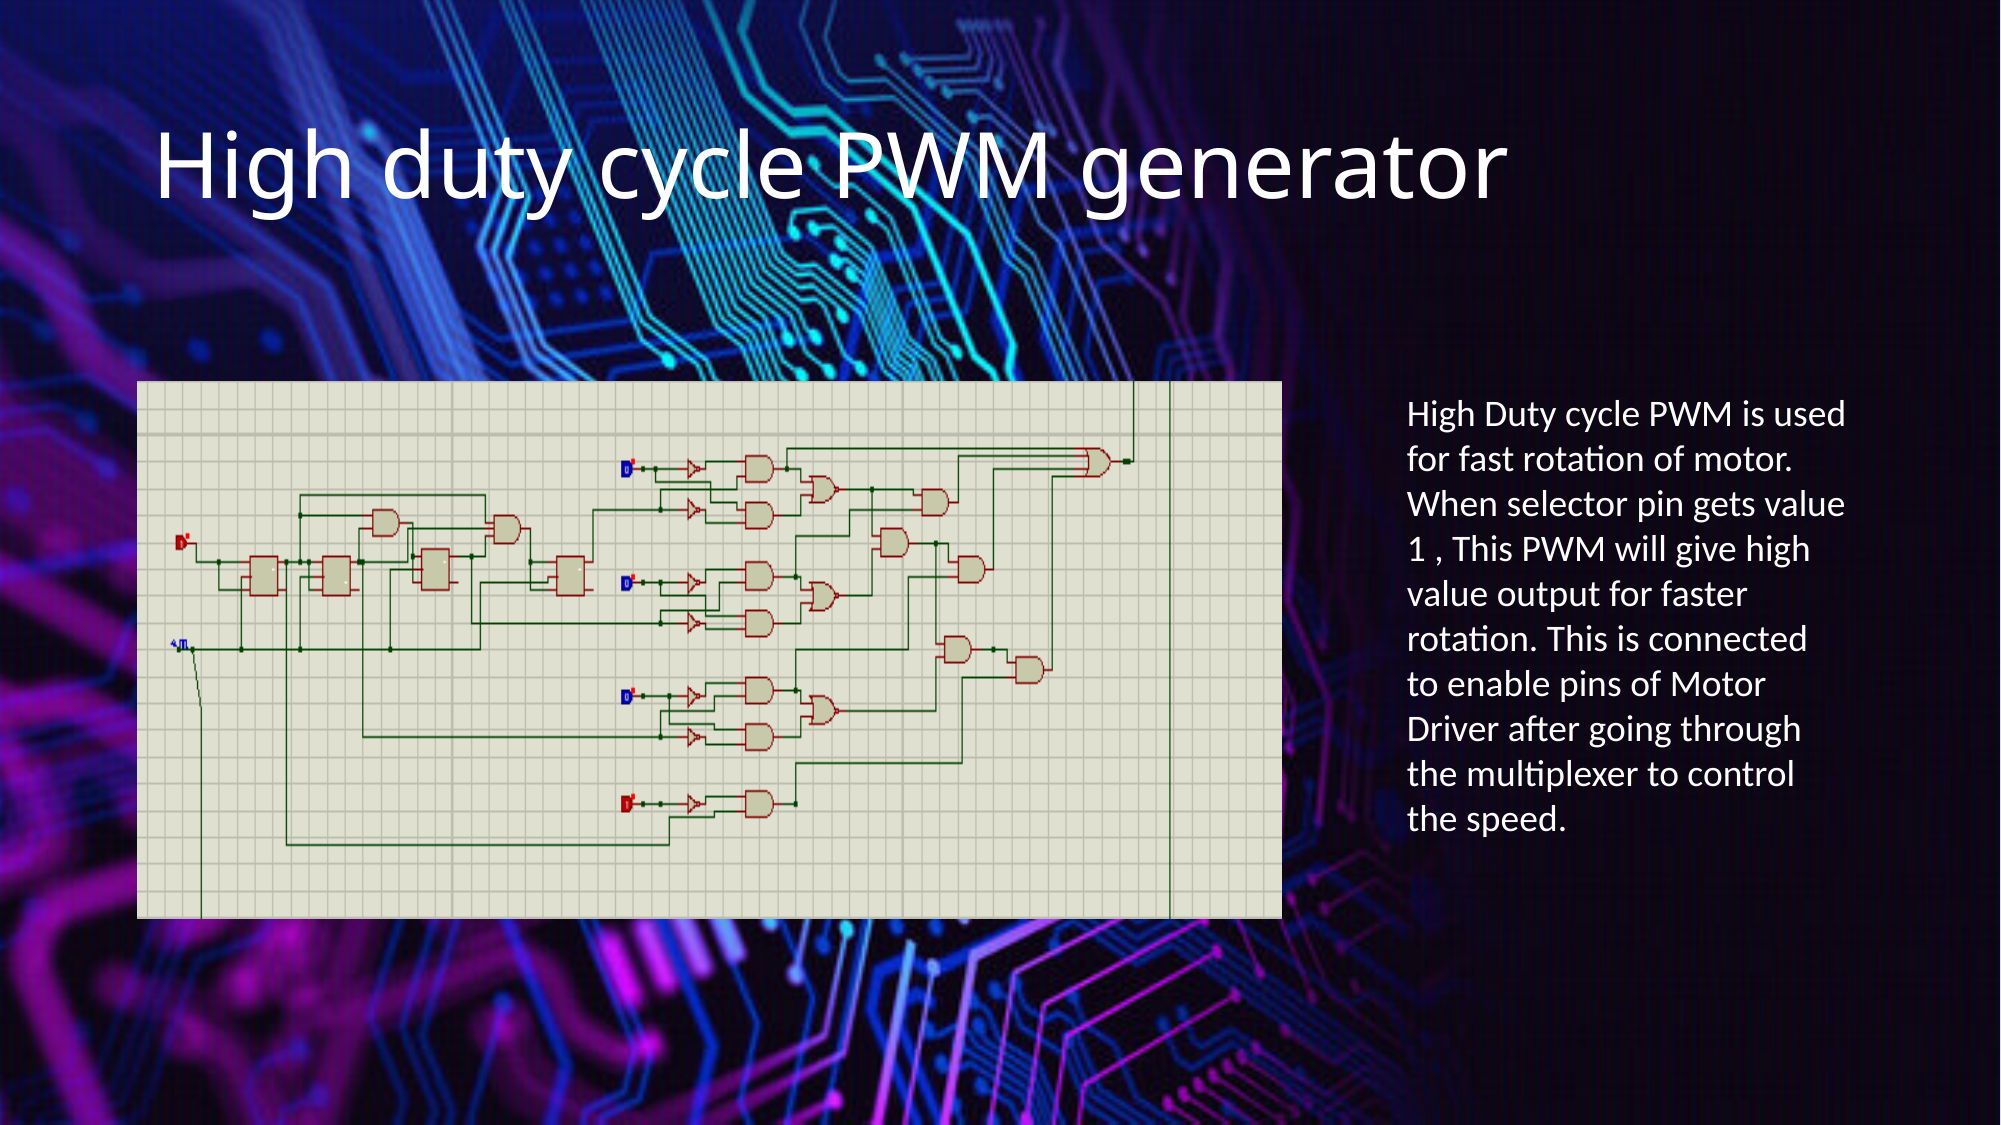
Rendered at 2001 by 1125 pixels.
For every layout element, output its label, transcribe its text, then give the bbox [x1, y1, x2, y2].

picture [0, 0, 2001, 1125]
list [137, 381, 1282, 919]
text_box High Duty cycle PWM is used for fast rotation of motor. When selector pin gets value 1 , This PWM will give high value output for faster rotation. This is connected to enable pins of Motor Driver after going through the multiplexer to control the speed. [1392, 381, 1863, 892]
title High duty cycle PWM generator [137, 59, 1863, 278]
